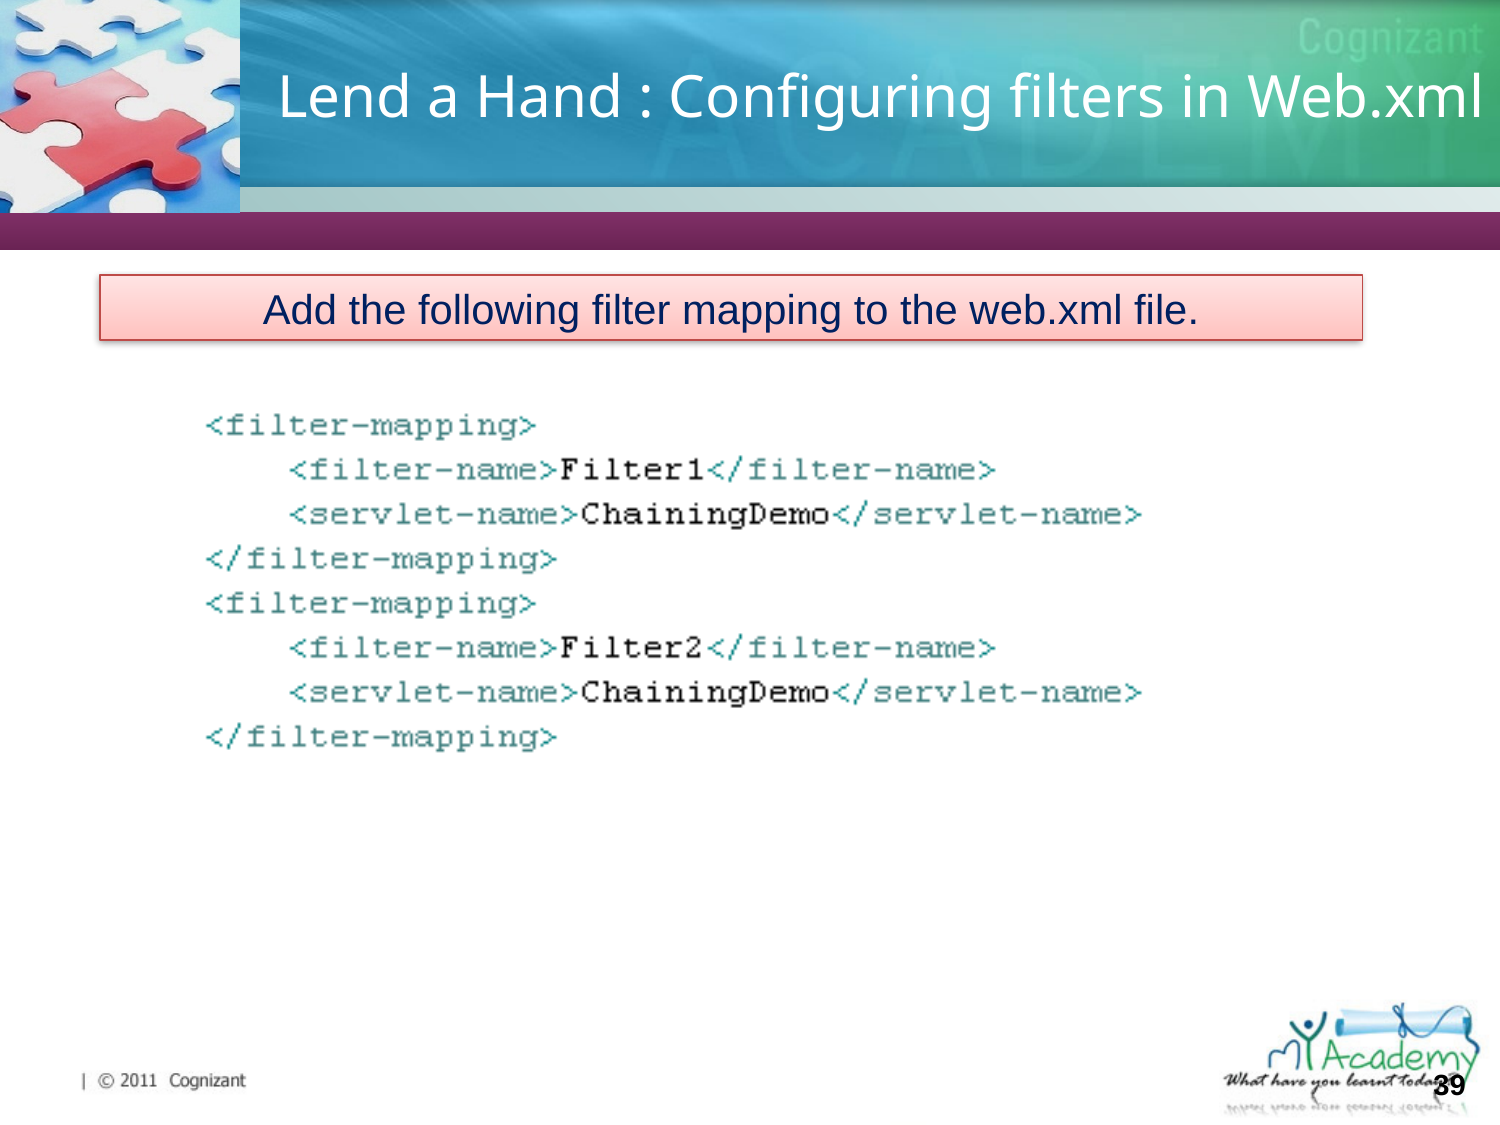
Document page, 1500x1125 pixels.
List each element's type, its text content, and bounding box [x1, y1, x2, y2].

title Lend a Hand : Configuring filters in Web.xml [262, 0, 1500, 188]
picture [0, 0, 262, 213]
text_box Add the following filter mapping to the web.xml file. [99, 274, 1363, 341]
slide_number 39 [1418, 1059, 1492, 1112]
picture [0, 250, 1500, 1125]
